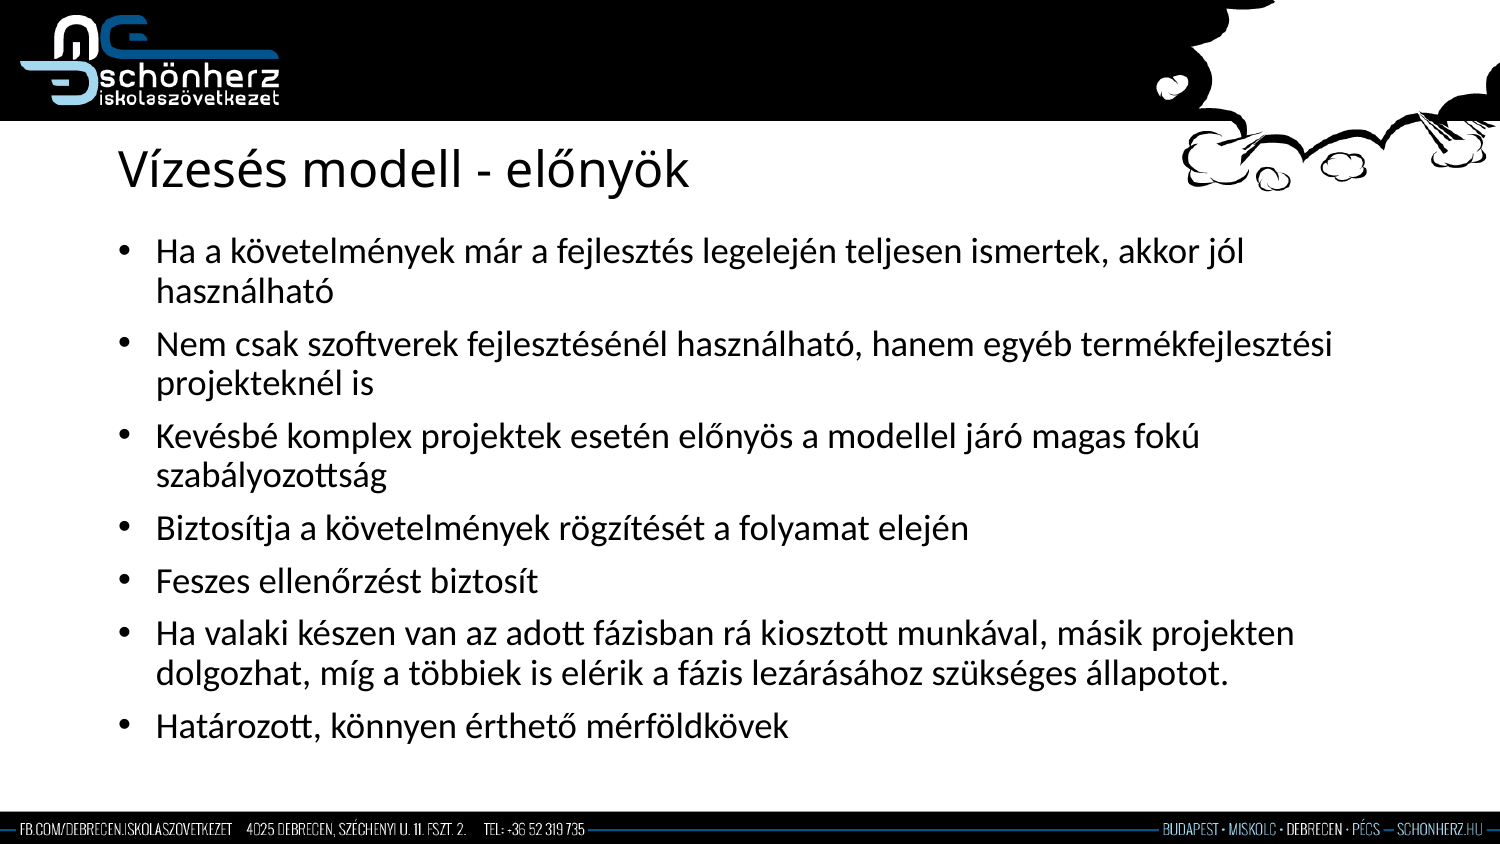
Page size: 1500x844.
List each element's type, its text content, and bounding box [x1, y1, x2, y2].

list Ha a követelmények már a fejlesztés legelején teljesen ismertek, akkor jól használható Nem csak szoftverek fejlesztésénél használható, hanem egyéb termékfejlesztési projekteknél is Kevésbé komplex projektek esetén előnyös a modellel járó magas fokú szabályozottság Biztosítja a követelmények rögzítését a folyamat elején Feszes ellenőrzést biztosít Ha valaki készen van az adott fázisban rá kiosztott munkával, másik projekten dolgozhat, míg a többiek is elérik a fázis lezárásához szükséges állapotot. Határozott, könnyen érthető mérföldkövek [103, 224, 1397, 760]
picture [0, 0, 1500, 844]
title Vízesés modell - előnyök [103, 134, 1169, 208]
